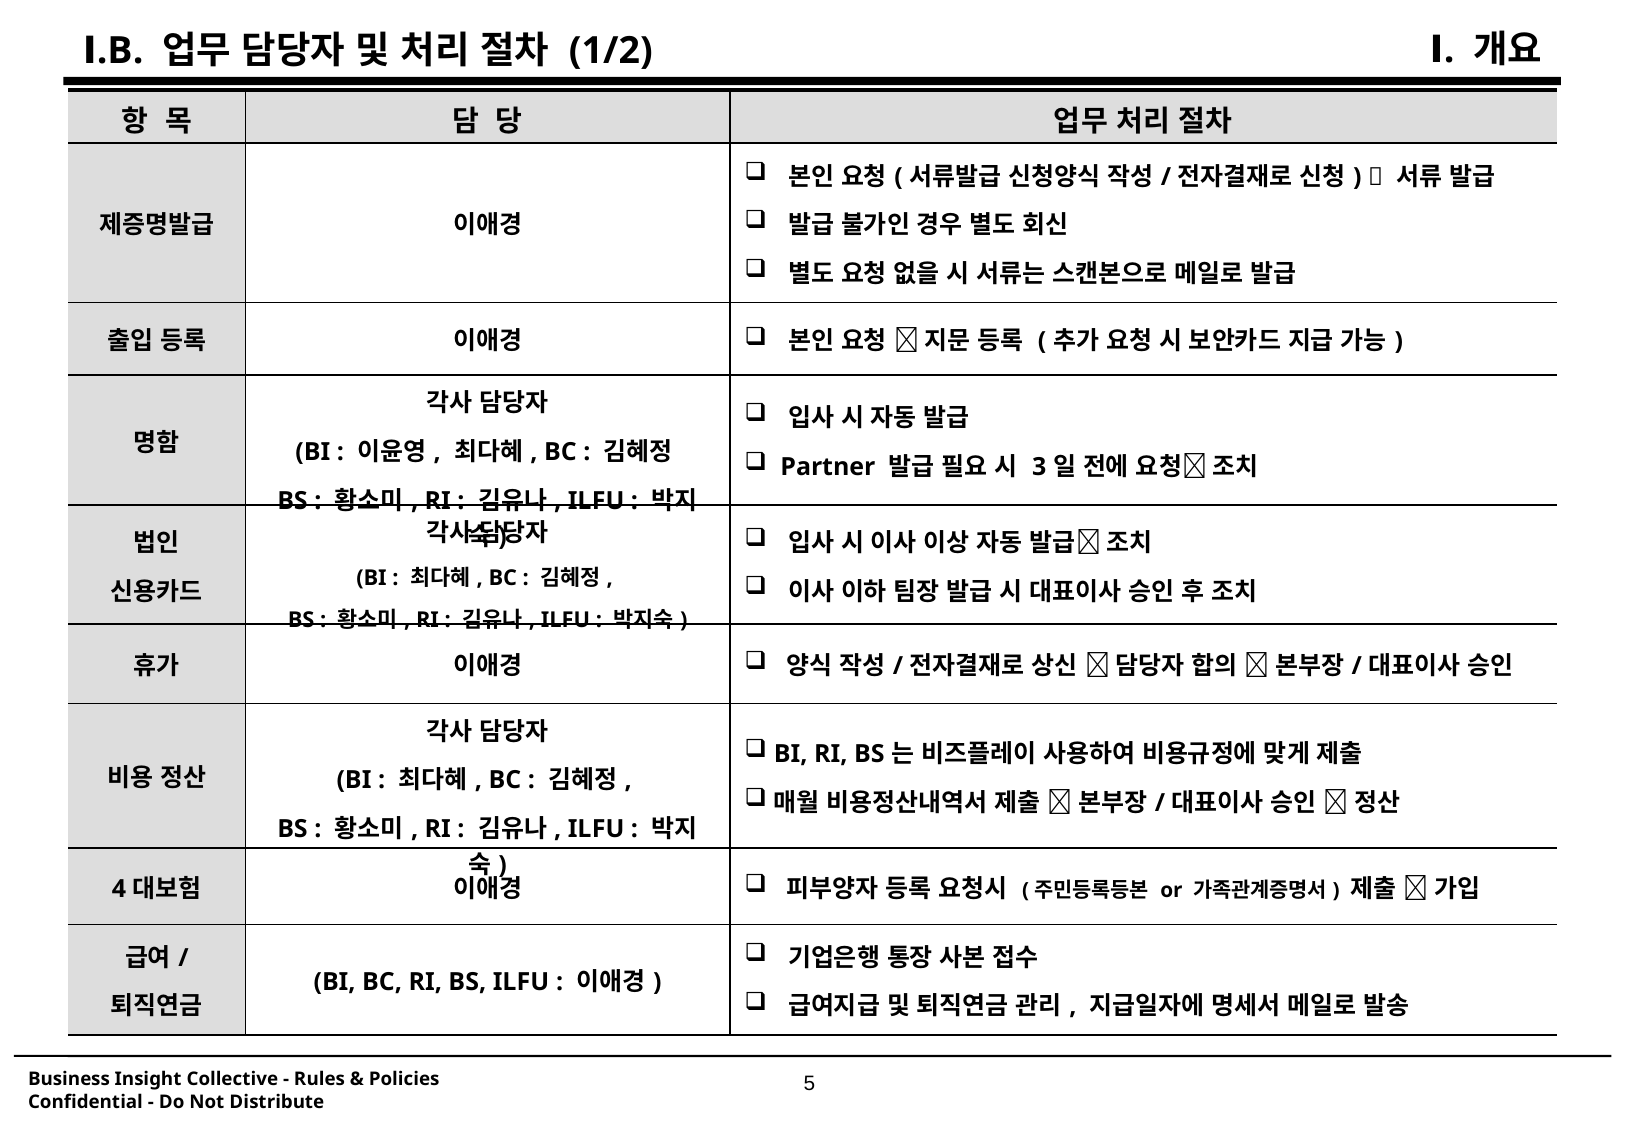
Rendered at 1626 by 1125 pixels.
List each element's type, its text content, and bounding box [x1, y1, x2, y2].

table_cell 이애경 [246, 303, 729, 374]
table_cell 본인 요청  지문 등록 (추가 요청 시 보안카드 지급 가능) [731, 303, 1557, 374]
table_header 담 당 [246, 92, 729, 142]
table_cell 비용 정산 [68, 704, 245, 847]
table_cell 제증명발급 [68, 144, 245, 302]
table_header 항 목 [68, 92, 245, 142]
table_cell 양식 작성/전자결재로 상신  담당자 합의  본부장/대표이사 승인 [731, 625, 1557, 703]
table_cell 출입 등록 [68, 303, 245, 374]
table_cell 법인 신용카드 [68, 506, 245, 623]
table_cell 본인 요청(서류발급 신청양식 작성/전자결재로 신청)  서류 발급 발급 불가인 경우 별도 회신 별도 요청 없을 시 서류는 스캔본으로 메일로 발급 [731, 144, 1557, 302]
table_cell 4대보험 [68, 849, 245, 924]
text_box Ⅰ.B. 업무 담당자 및 처리 절차 (1/2) [68, 18, 896, 79]
table_cell 피부양자 등록 요청시 (주민등록등본 or 가족관계증명서) 제출  가입 [731, 849, 1557, 924]
table_cell 급여/ 퇴직연금 [68, 925, 245, 1034]
table_cell 각사 담당자 (BI : 최다혜, BC : 김혜정, BS : 황소미, RI : 김유나, ILFU : 박지숙) [246, 704, 729, 847]
table_cell 각사 담당자 (BI : 이윤영, 최다혜, BC : 김혜정 BS : 황소미, RI : 김유나, ILFU : 박지숙) [246, 376, 729, 504]
text_box Ⅰ. 개요 [942, 17, 1557, 78]
table_cell 각사 담당자 (BI : 최다혜, BC : 김혜정, BS : 황소미, RI : 김유나, ILFU : 박지숙) [246, 506, 729, 623]
table_cell 입사 시 자동 발급 Partner 발급 필요 시 3일 전에 요청 조치 [731, 376, 1557, 504]
table_cell 명함 [68, 376, 245, 504]
table_cell BI, RI, BS는 비즈플레이 사용하여 비용규정에 맞게 제출 매월 비용정산내역서 제출  본부장/대표이사 승인  정산 [731, 704, 1557, 847]
table_cell 입사 시 이사 이상 자동 발급 조치 이사 이하 팀장 발급 시 대표이사 승인 후 조치 [731, 506, 1557, 623]
table_cell 이애경 [246, 144, 729, 302]
table_cell (BI, BC, RI, BS, ILFU : 이애경) [246, 925, 729, 1034]
table_cell 이애경 [246, 849, 729, 924]
table_cell 기업은행 통장 사본 접수 급여지급 및 퇴직연금 관리, 지급일자에 명세서 메일로 발송 [731, 925, 1557, 1034]
table_header 업무 처리 절차 [731, 92, 1557, 142]
table_cell 이애경 [246, 625, 729, 703]
table_cell 휴가 [68, 625, 245, 703]
